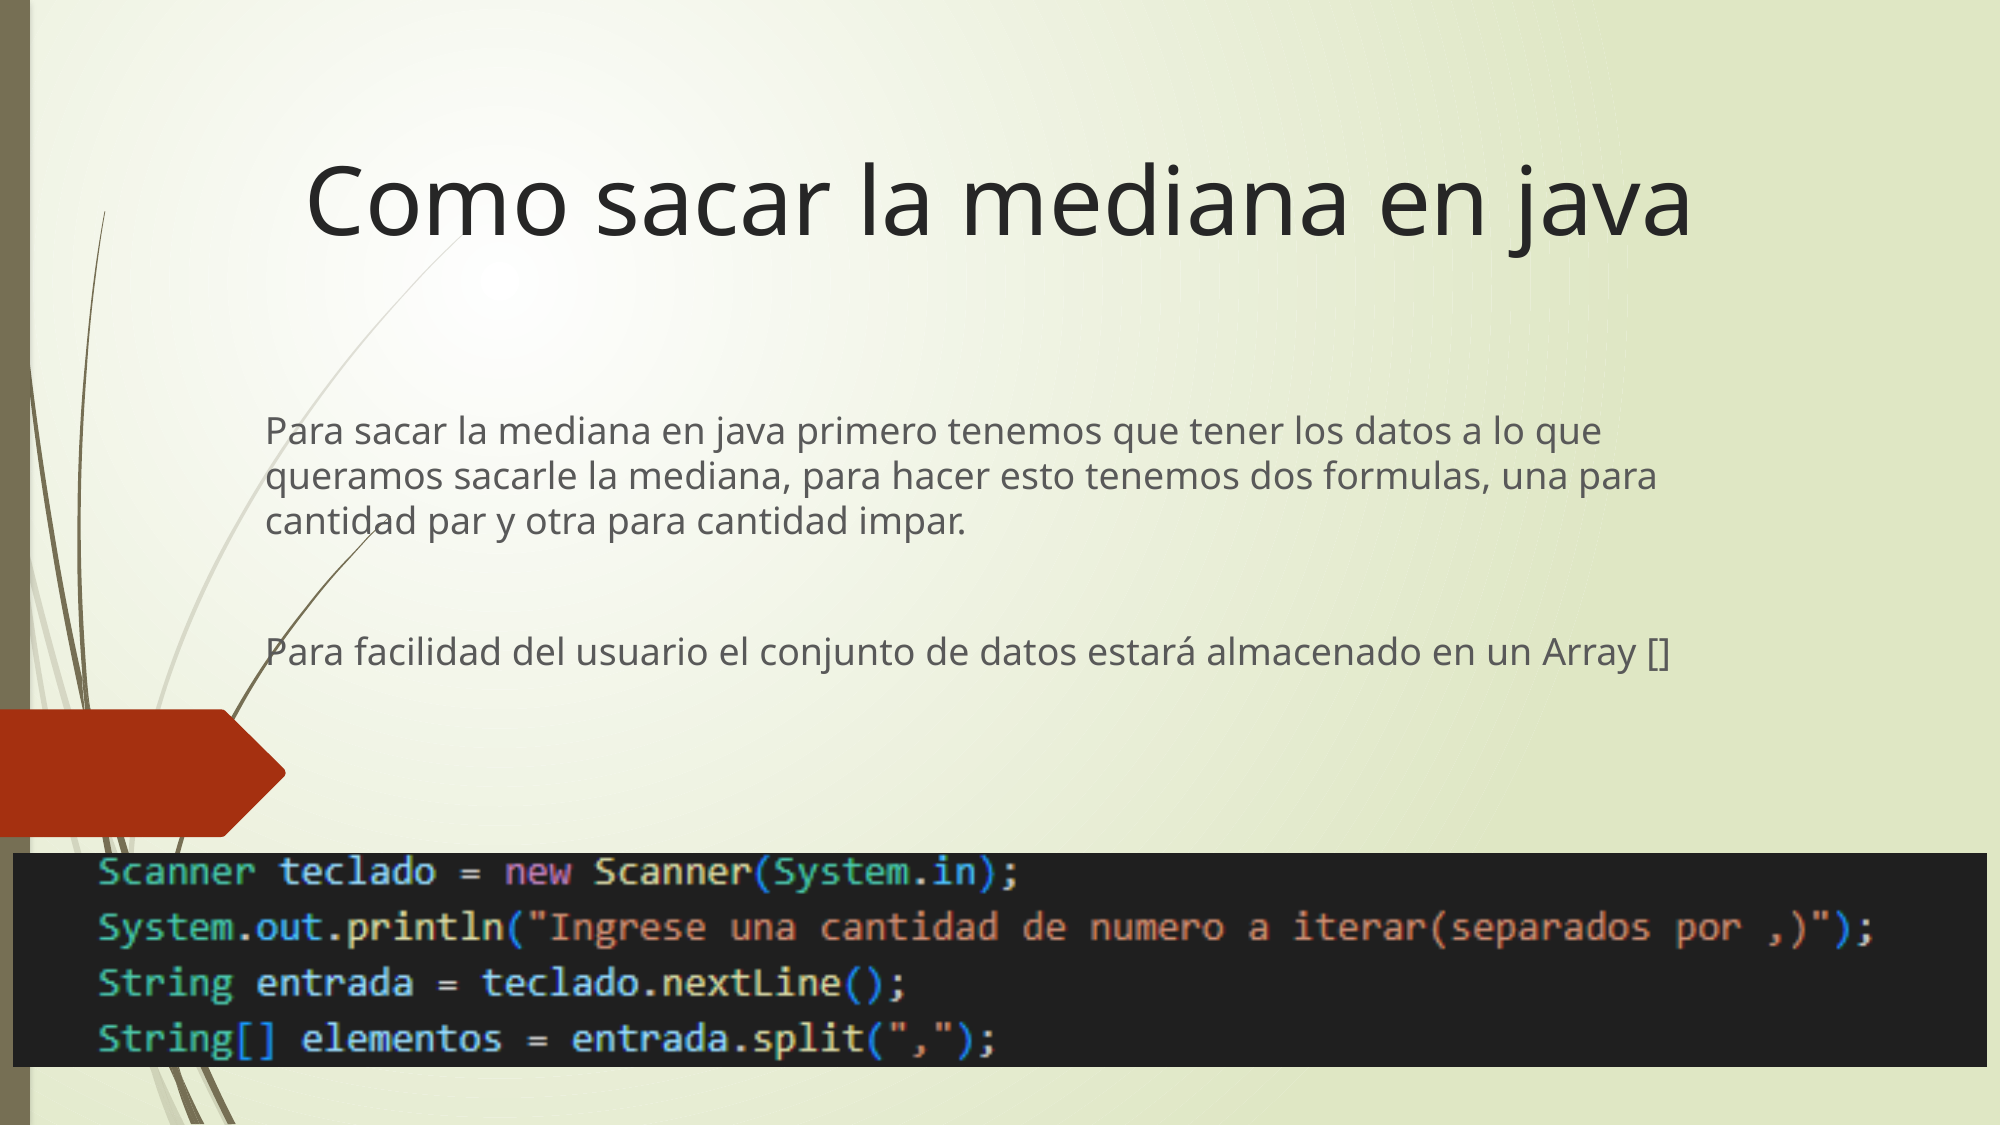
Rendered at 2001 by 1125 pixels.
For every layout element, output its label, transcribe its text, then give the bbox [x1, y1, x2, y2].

picture [13, 852, 1987, 1067]
title Como sacar la mediana en java [249, 49, 1750, 263]
subtitle Para sacar la mediana en java primero tenemos que tener los datos a lo que queramos sacarle la mediana, para hacer esto tenemos dos formulas, una para cantidad par y otra para cantidad impar. Para facilidad del usuario el conjunto de datos estará almacenado en un Array [] [249, 399, 1750, 852]
